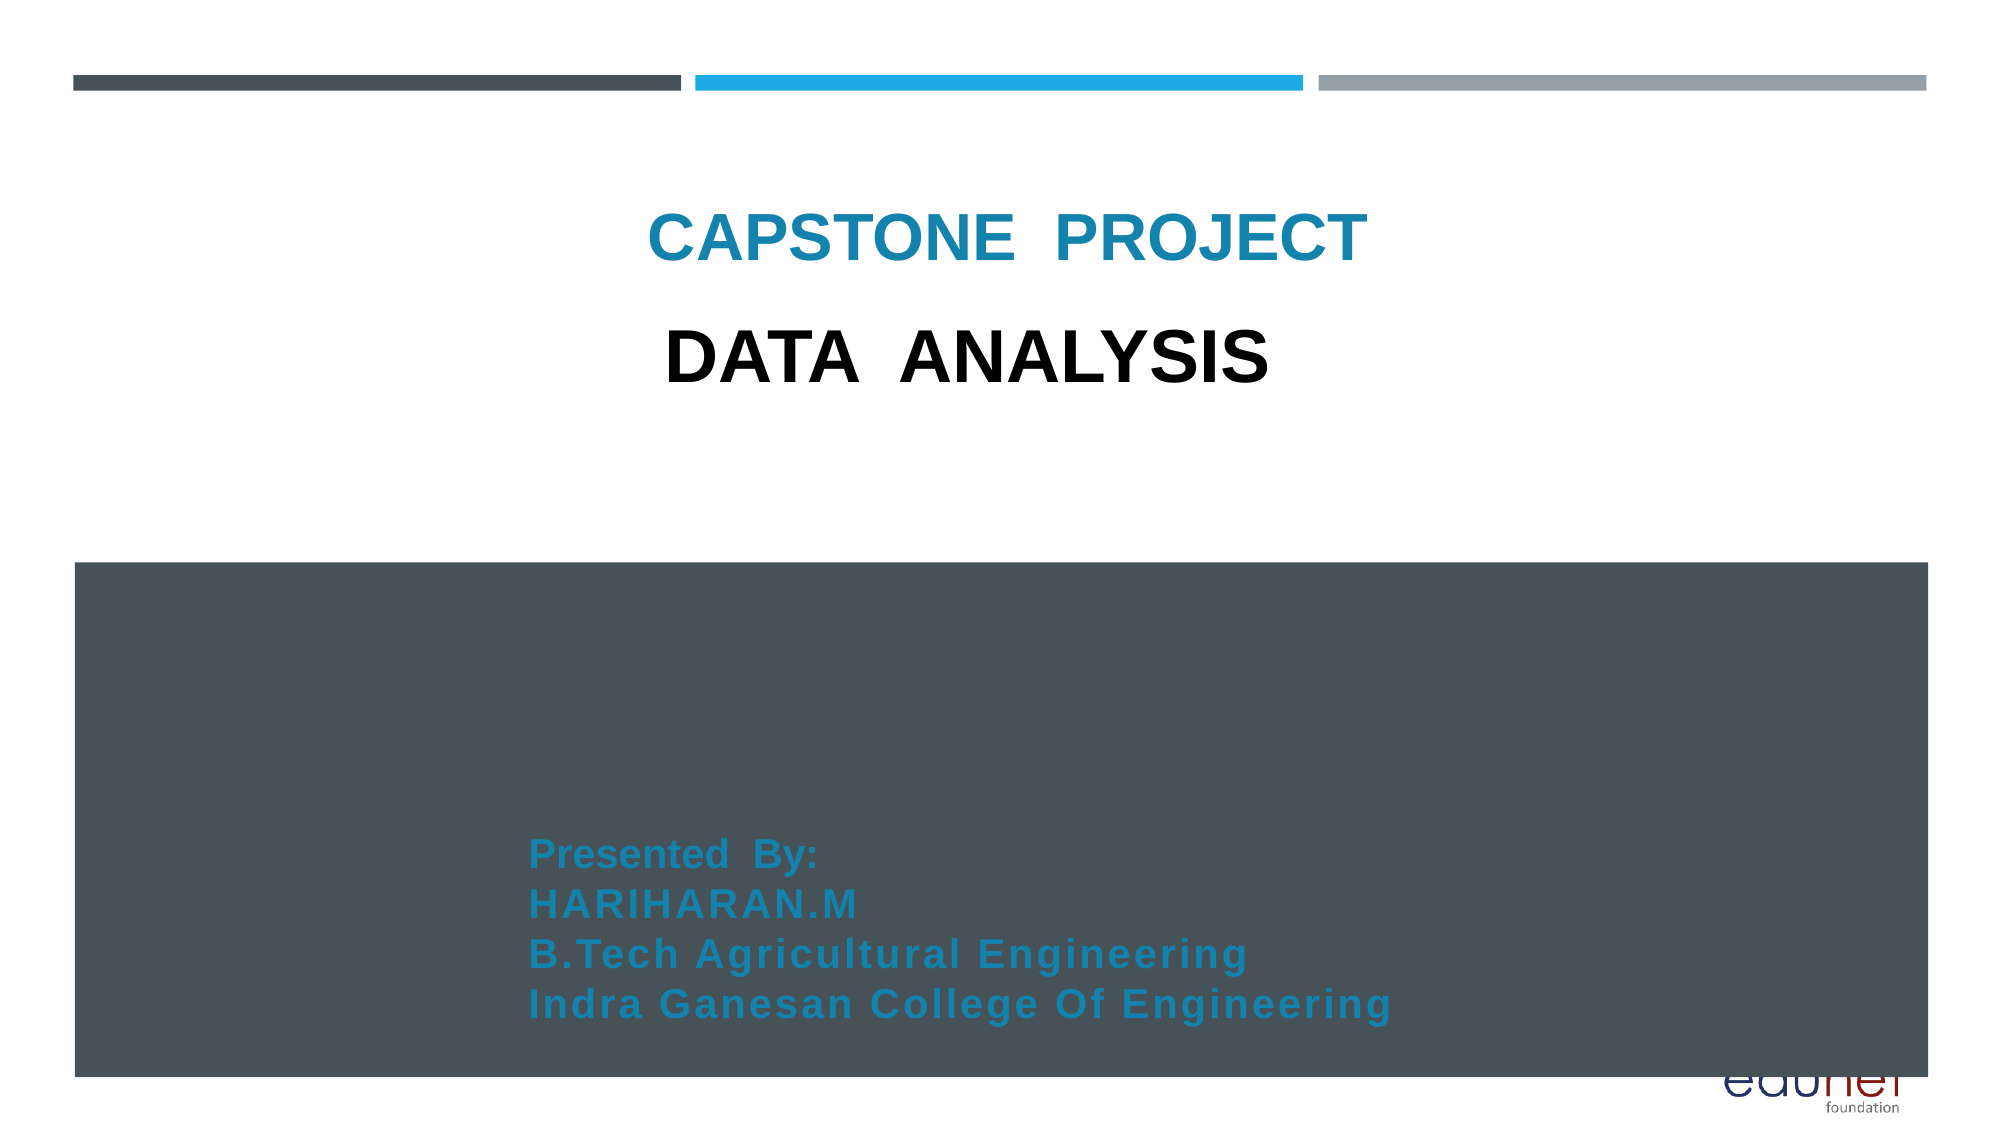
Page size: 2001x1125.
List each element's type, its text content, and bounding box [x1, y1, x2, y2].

text_box Presented By: HARIHARAN.M B.Tech Agricultural Engineering Indra Ganesan College Of Engineering [74, 562, 1929, 1078]
title CAPSTONE PROJECT [112, 99, 1850, 382]
picture [1724, 1078, 1904, 1113]
text_box DATA ANALYSIS [649, 299, 1838, 405]
